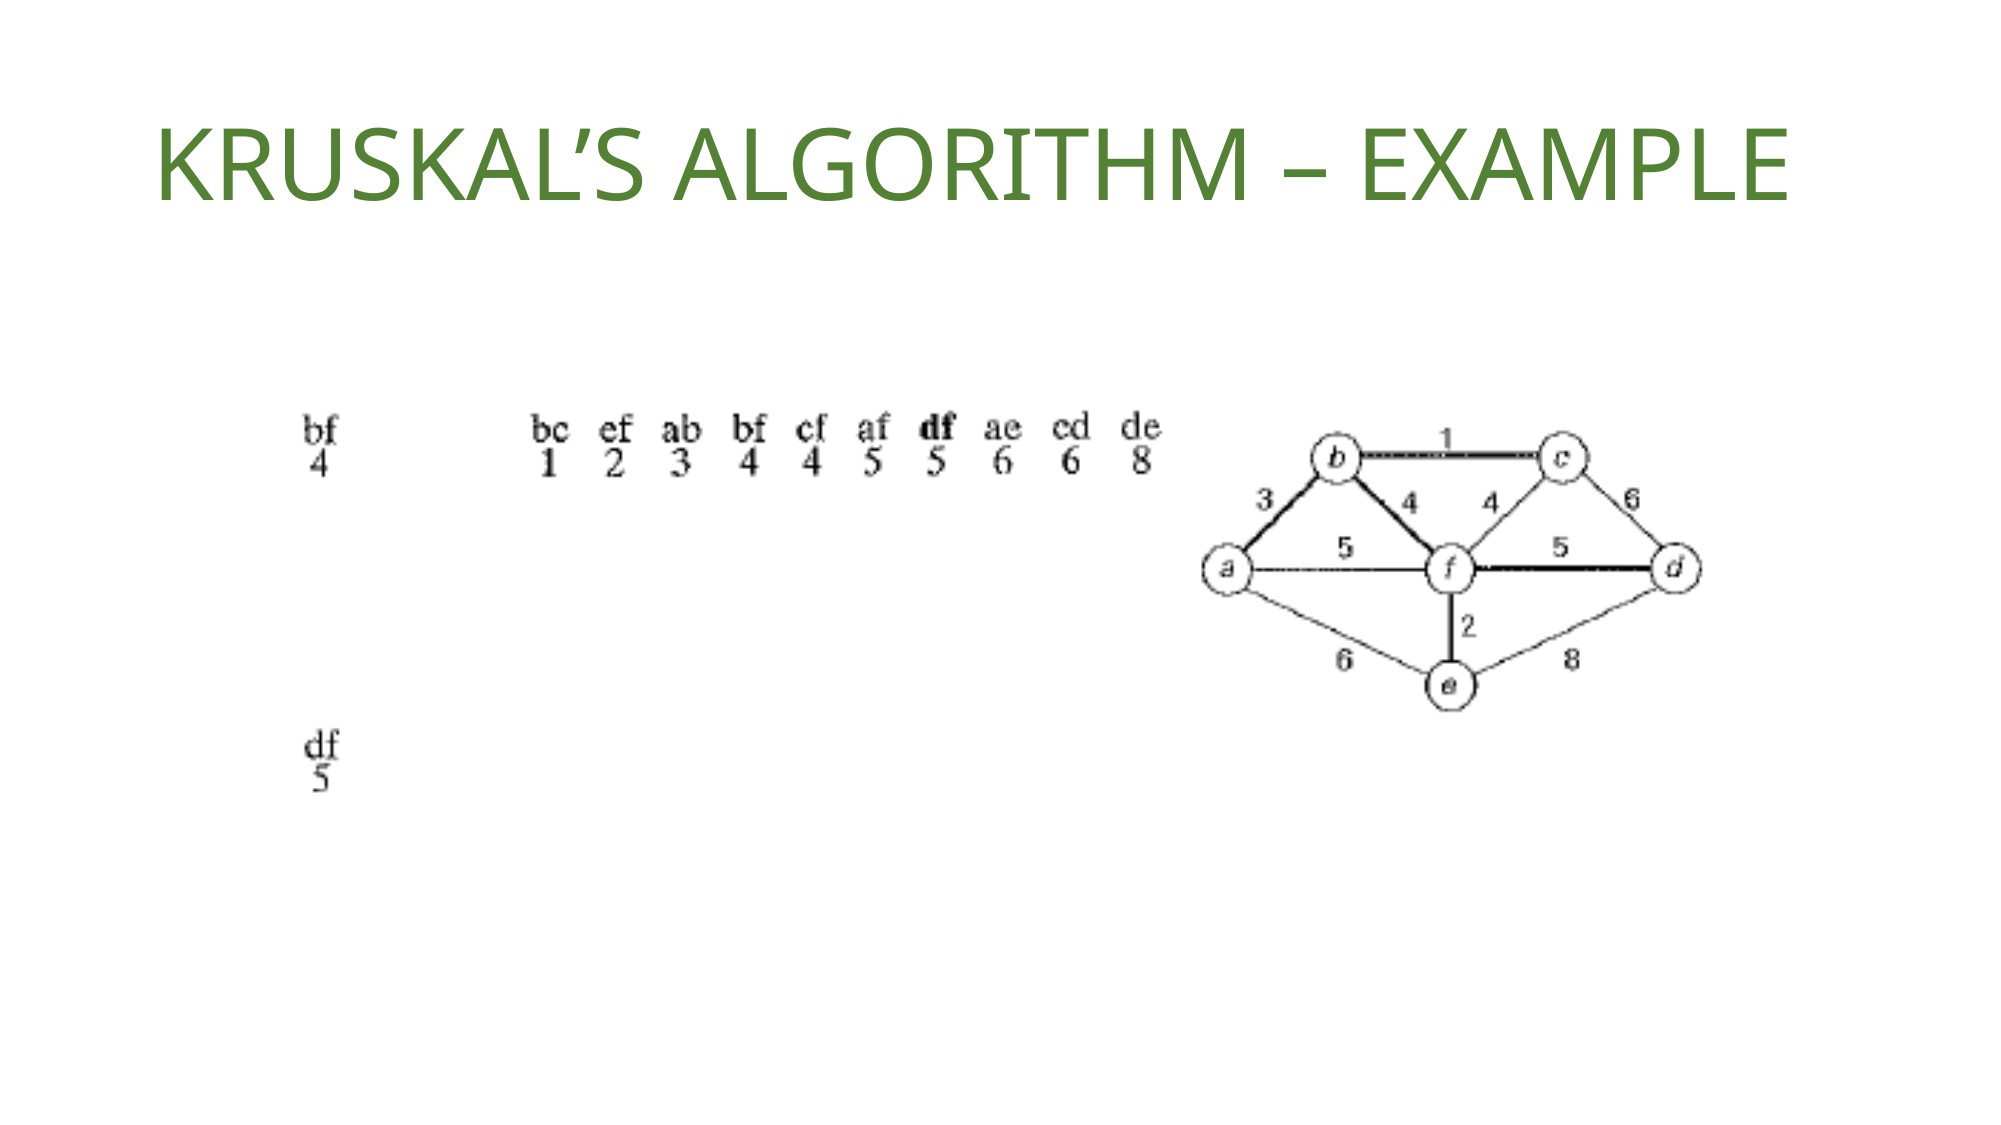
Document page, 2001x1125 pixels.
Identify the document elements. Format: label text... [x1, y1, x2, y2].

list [240, 386, 1760, 807]
title KRUSKAL’S ALGORITHM – EXAMPLE [137, 59, 1863, 278]
